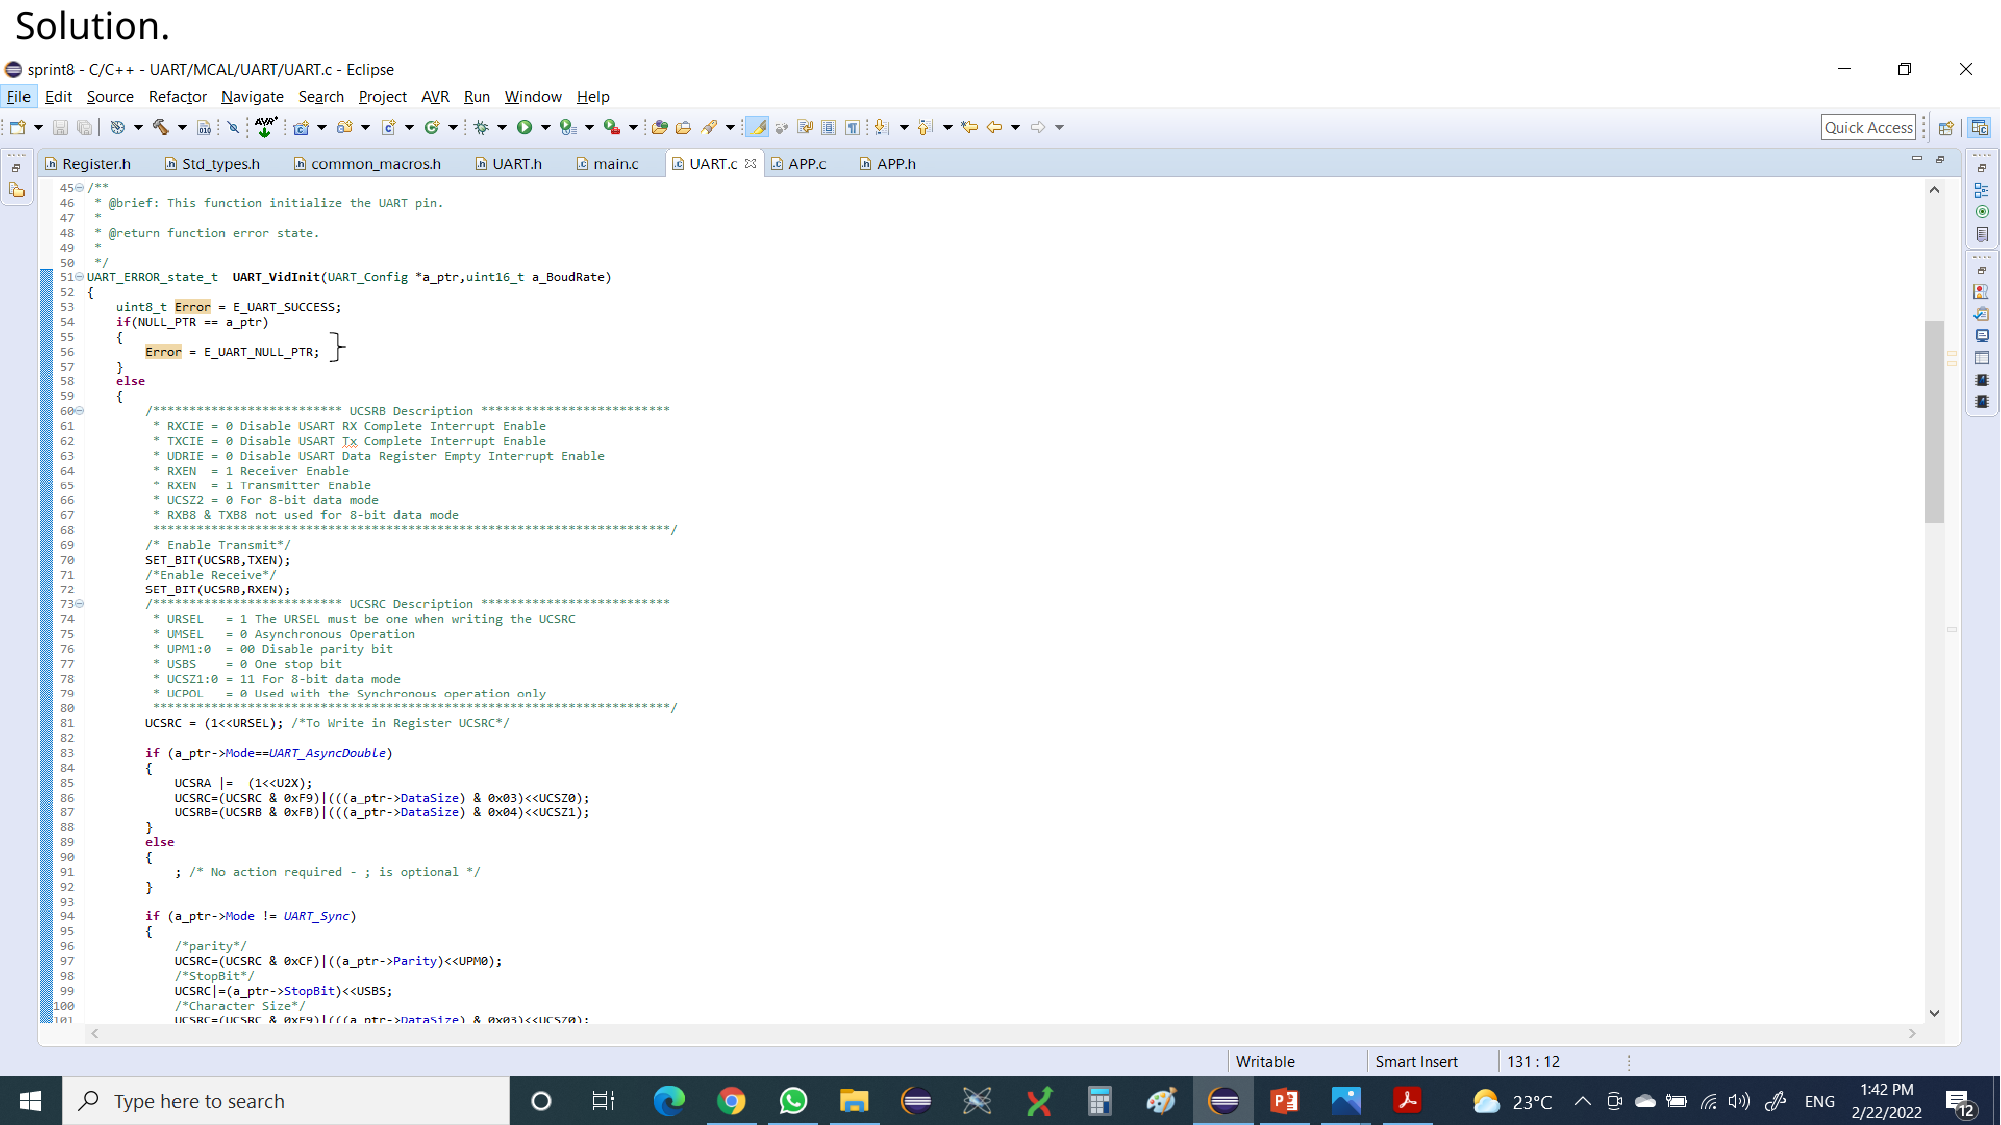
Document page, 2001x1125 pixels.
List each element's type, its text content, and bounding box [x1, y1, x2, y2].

title Solution. [0, 0, 1725, 55]
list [0, 55, 2000, 1125]
